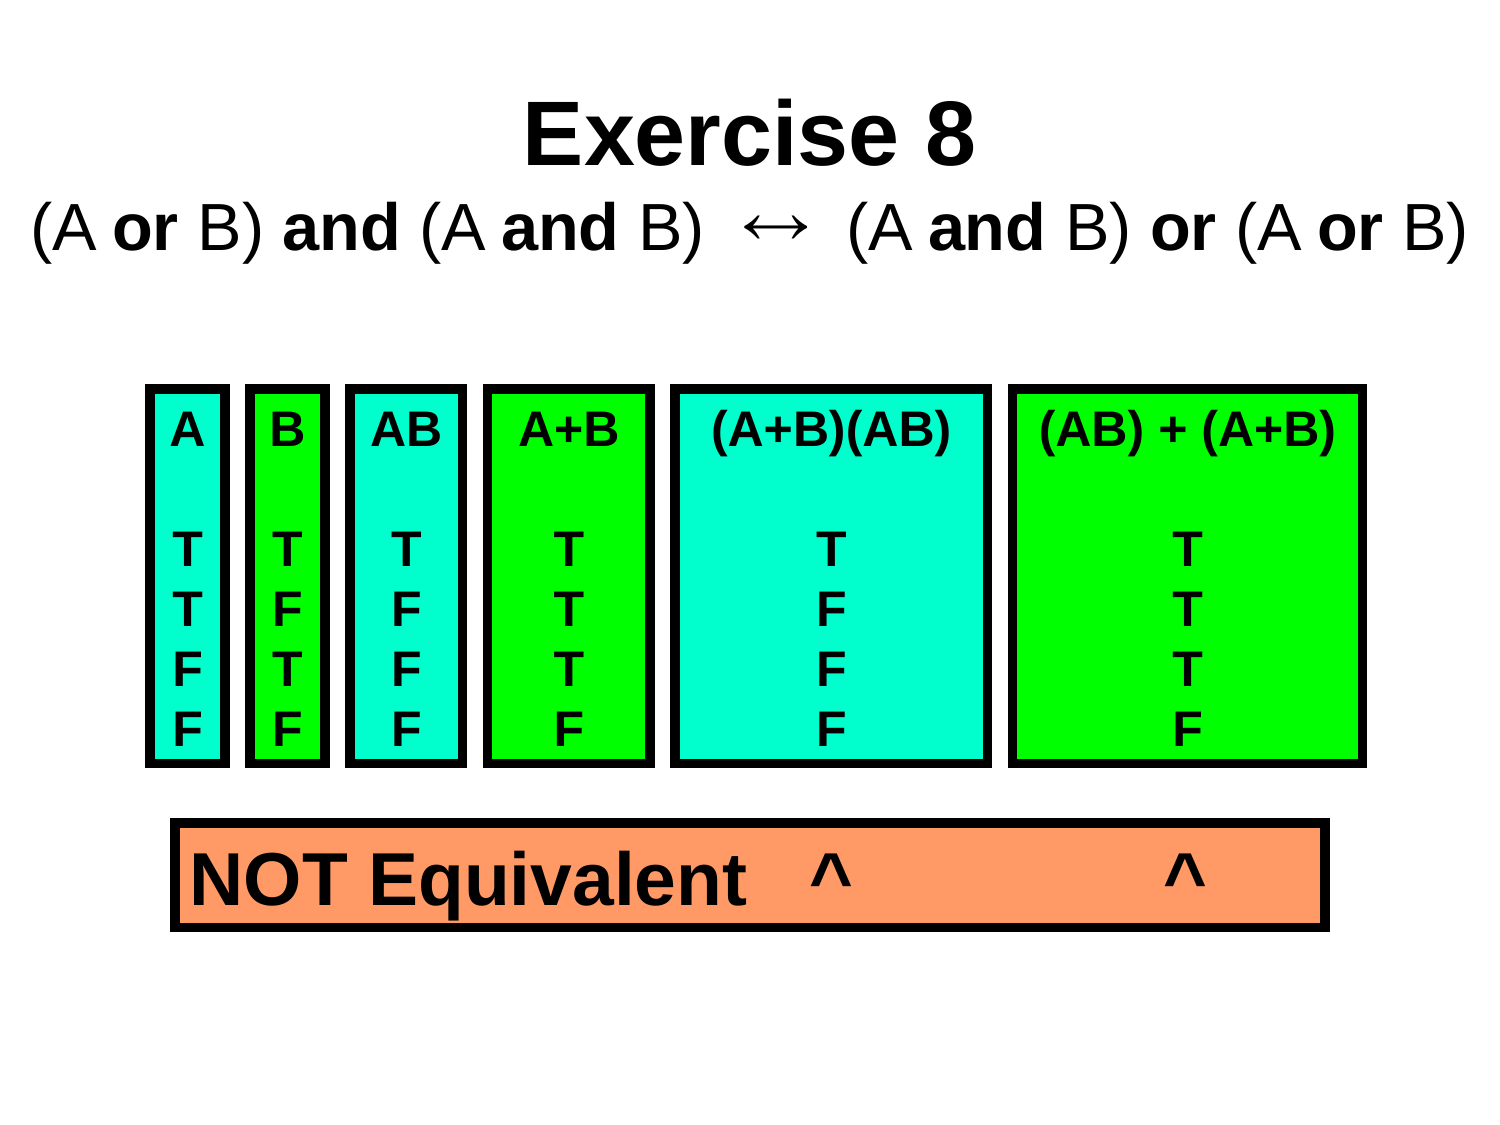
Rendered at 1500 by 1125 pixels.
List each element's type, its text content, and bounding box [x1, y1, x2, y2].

text_box (AB) + (A+B) T T T F [1012, 388, 1363, 764]
text_box AB T F F F [350, 388, 463, 764]
text_box (A+B)(AB) T F F F [674, 388, 988, 764]
text_box A T T F F [149, 388, 225, 764]
text_box B T F T F [249, 388, 325, 764]
text_box NOT Equivalent ^ ^ [174, 822, 1325, 928]
title Exercise 8 (A or B) and (A and B)  (A and B) or (A or B) [0, 75, 1500, 263]
text_box A+B T T T F [487, 388, 650, 764]
